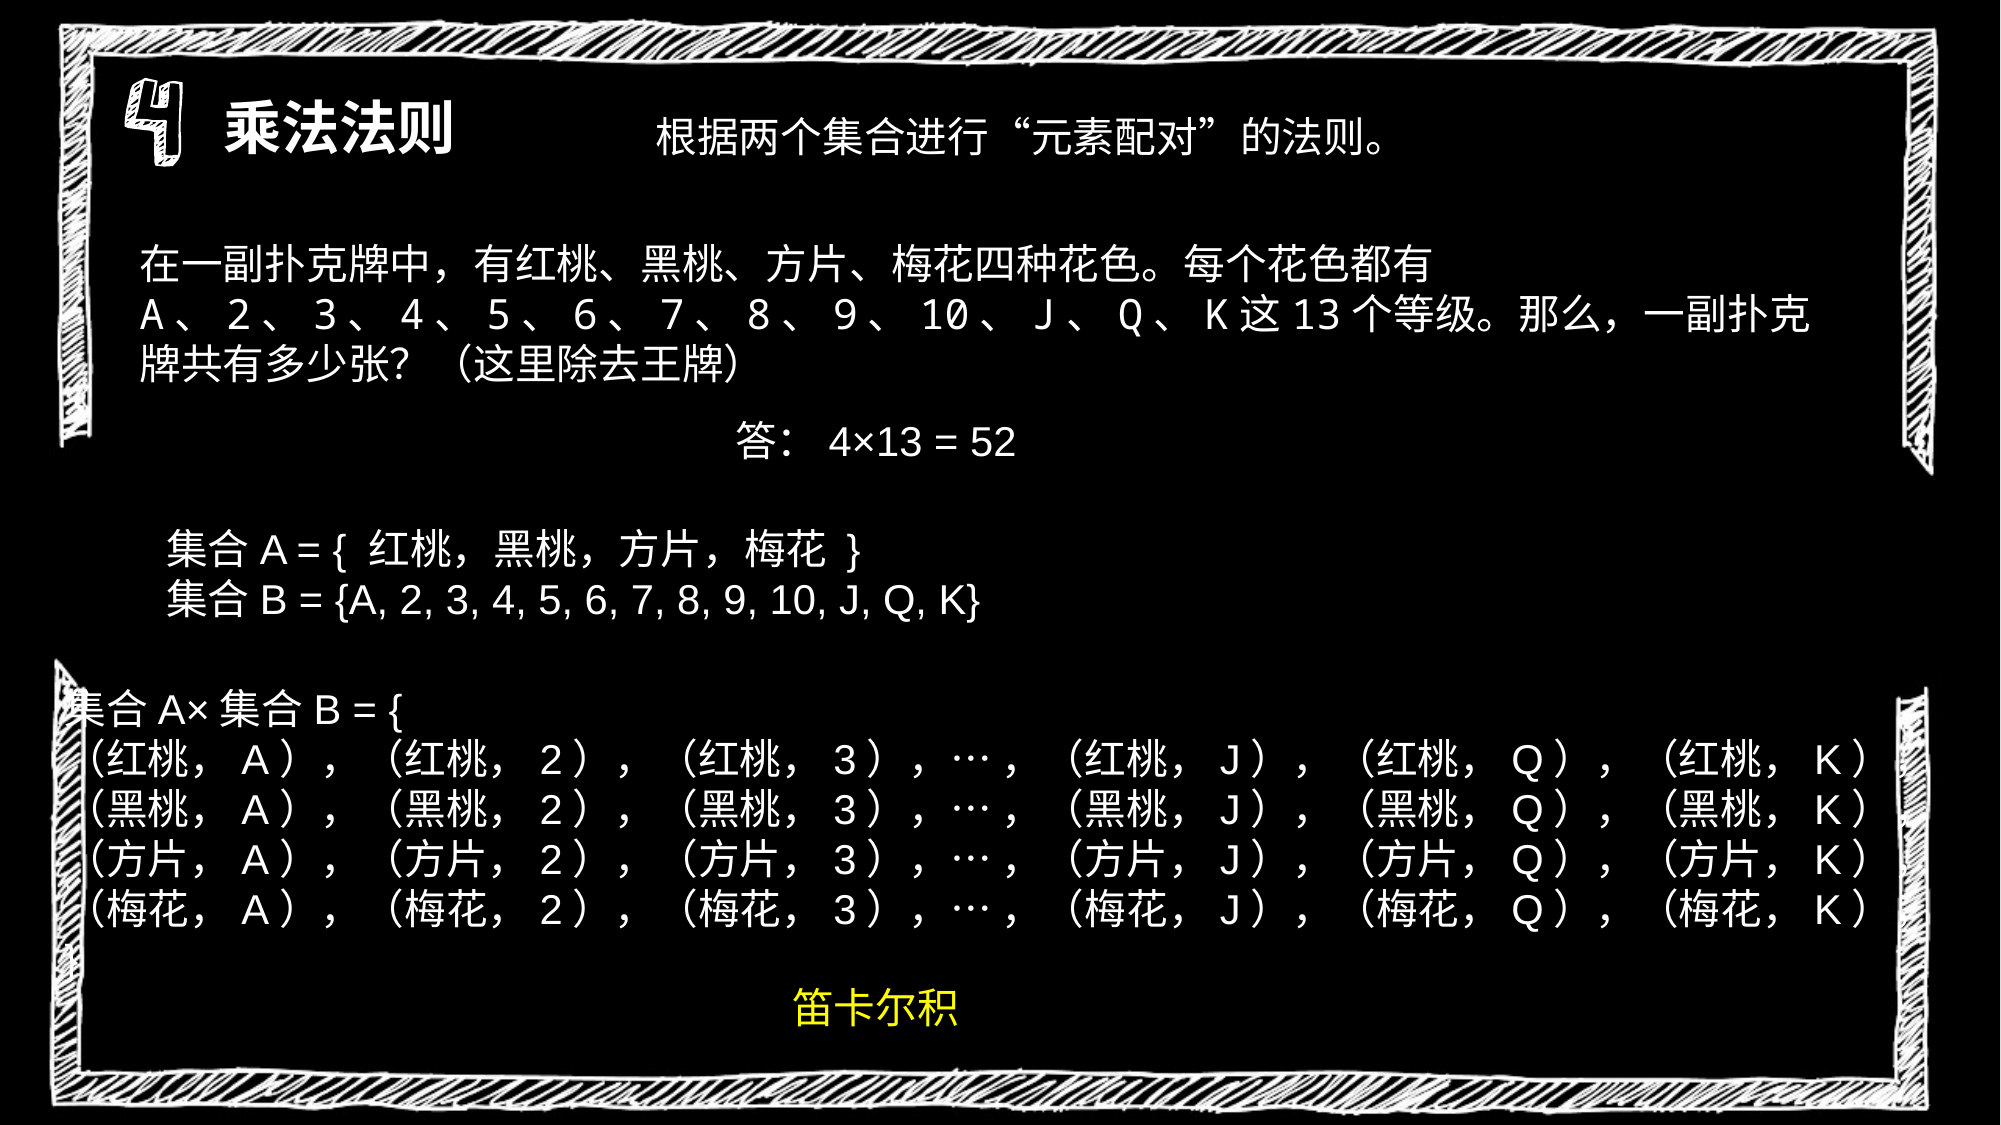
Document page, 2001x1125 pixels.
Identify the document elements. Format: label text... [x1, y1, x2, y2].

text_box 在一副扑克牌中，有红桃、黑桃、方片、梅花四种花色。每个花色都有A、2、3、4、5、6、7、8、9、10、J、Q、K这13个等级。那么，一副扑克牌共有多少张？（这里除去王牌） [124, 230, 1855, 396]
text_box [124, 77, 183, 167]
text_box 集合A = { 红桃，黑桃，方片，梅花 } 集合B = {A, 2, 3, 4, 5, 6, 7, 8, 9, 10, J, Q, K} [151, 515, 996, 631]
text_box 答：4×13 = 52 [720, 407, 1032, 472]
text_box 根据两个集合进行“元素配对”的法则。 [640, 103, 1422, 169]
picture [0, 0, 2001, 1125]
text_box 集合A×集合B = { （红桃，A），（红桃，2），（红桃，3），… ，（红桃，J），（红桃，Q），（红桃，K）， （黑桃，A），（黑桃，2），（黑桃，3），… ，（黑桃，J），（黑桃，Q），（黑桃，K）， （方片，A），（方片，2），（方片，3），… ，（方片，J），（方片，Q），（方片，K）， （梅花，A），（梅花，2），（梅花，3），… ，（梅花，J），（梅花，Q），（梅花，K）， } [49, 675, 1951, 990]
text_box 乘法法则 [208, 83, 1234, 169]
text_box 笛卡尔积 [777, 974, 975, 1039]
